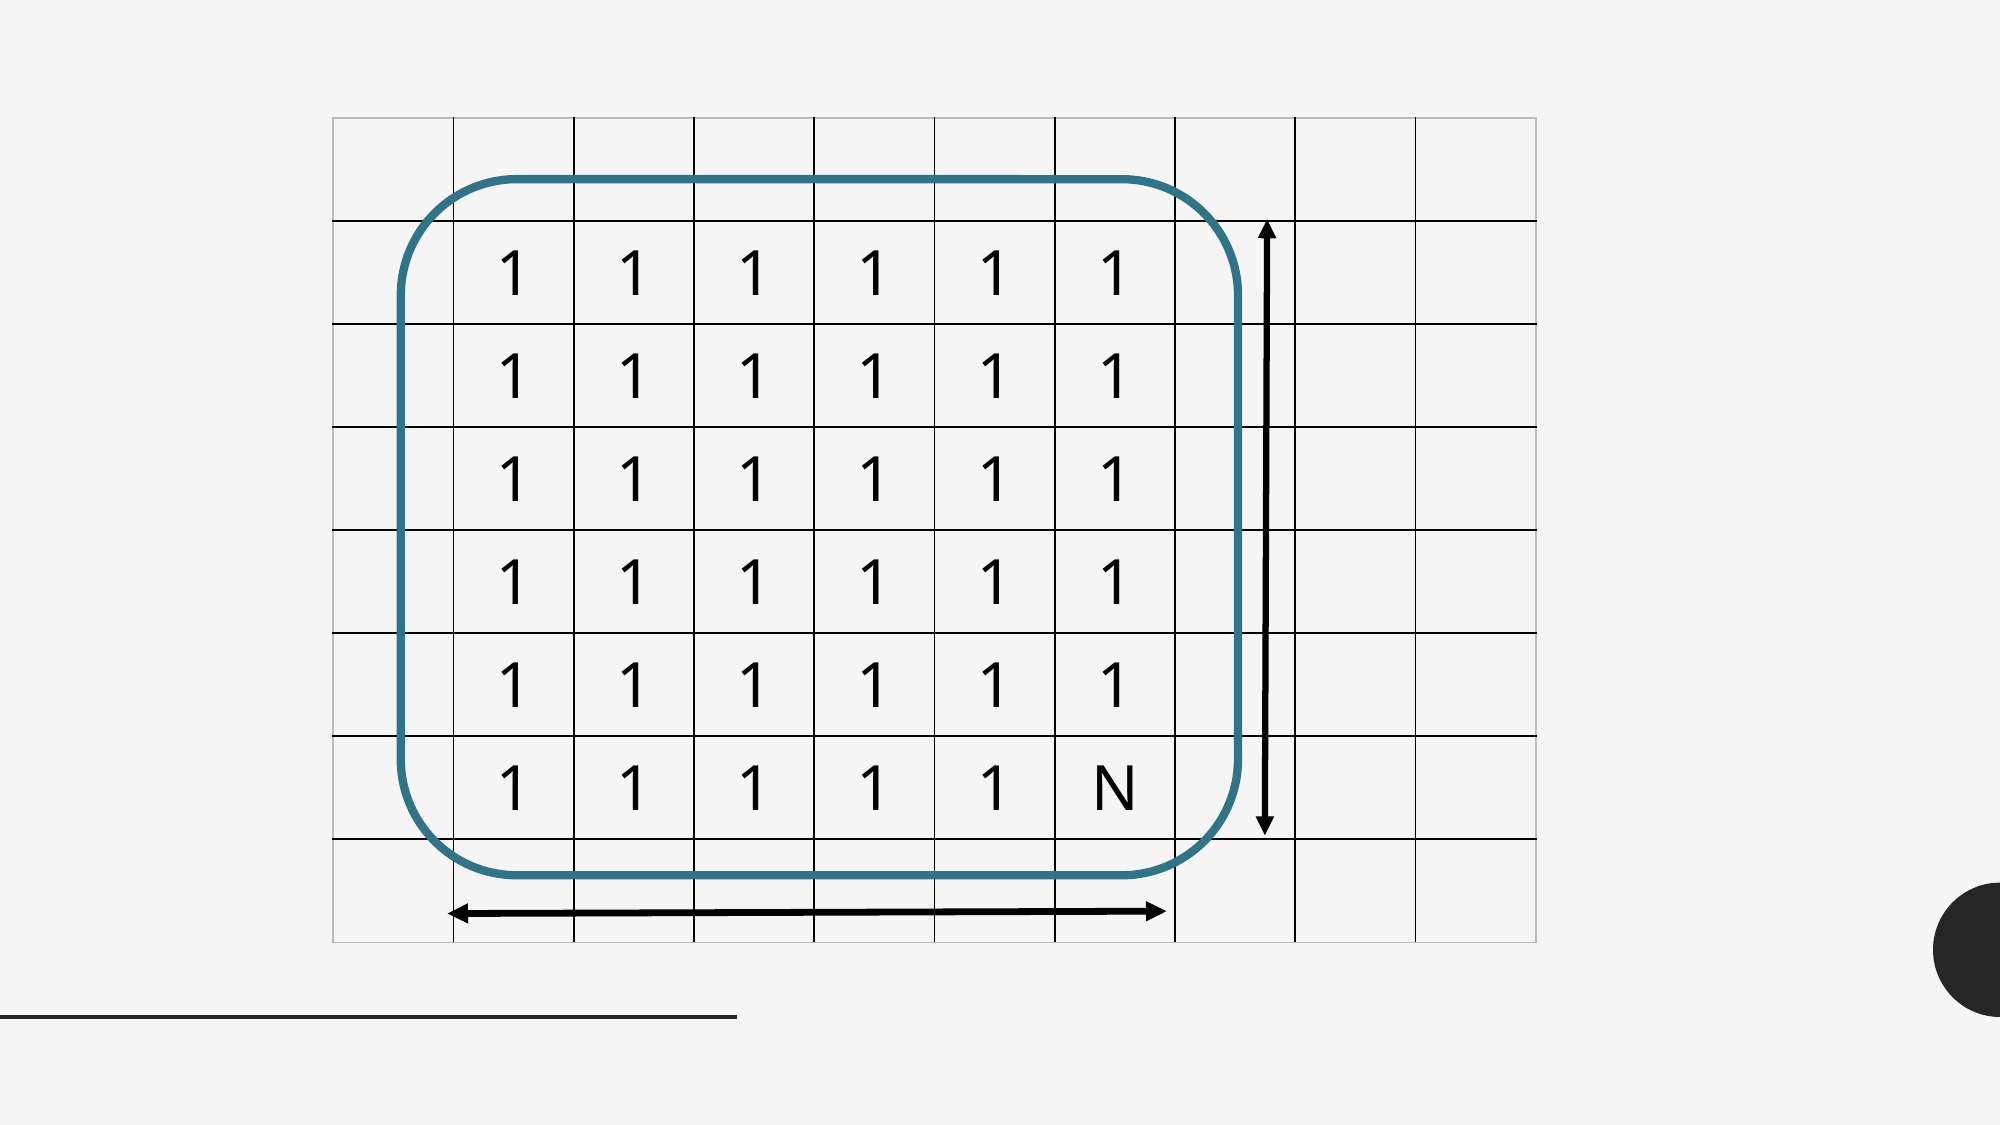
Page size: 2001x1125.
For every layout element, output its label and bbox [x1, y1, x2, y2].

table_cell [1296, 737, 1415, 838]
table_cell [815, 877, 934, 908]
table_header [454, 119, 573, 195]
table_cell [1240, 325, 1263, 426]
table_cell [1416, 840, 1535, 942]
table_cell [454, 859, 573, 910]
table_cell [334, 428, 399, 529]
table_header [1296, 119, 1415, 220]
table_cell [695, 916, 813, 942]
table_cell [1416, 531, 1535, 632]
table_cell [1270, 428, 1294, 529]
table_cell [334, 325, 399, 426]
table_cell [1270, 325, 1294, 426]
table_cell [1416, 737, 1535, 838]
table_cell [935, 915, 1054, 942]
table_cell [695, 877, 813, 909]
table_cell [1296, 634, 1415, 735]
table_cell [334, 840, 453, 942]
table_cell [1269, 634, 1294, 735]
table_cell [1296, 428, 1415, 529]
table_cell [1269, 222, 1294, 323]
table_cell [1240, 428, 1263, 529]
table_cell [1240, 531, 1262, 632]
table_cell [1416, 428, 1535, 529]
table_cell [1176, 840, 1294, 942]
table_cell [1416, 325, 1535, 426]
table_cell [1210, 737, 1294, 838]
table_header [1416, 119, 1535, 220]
table_header [815, 119, 934, 178]
table_header [695, 119, 813, 178]
table_cell [1269, 531, 1294, 632]
table_header [575, 119, 693, 178]
table_cell [334, 634, 399, 735]
table_cell [1416, 634, 1535, 735]
table_header [1056, 119, 1174, 189]
table_cell [1296, 325, 1415, 426]
table_cell [334, 737, 429, 838]
table_cell [815, 916, 934, 942]
table_cell [1296, 840, 1415, 942]
table_cell [1296, 531, 1415, 632]
table_cell [575, 877, 693, 909]
table_cell [1240, 634, 1262, 735]
table_header [935, 119, 1054, 178]
text_box [399, 178, 1240, 877]
text_box [1264, 219, 1268, 836]
table_header [1176, 119, 1294, 220]
table_cell [334, 222, 424, 323]
table_cell [935, 877, 1054, 908]
table_cell [1416, 222, 1535, 323]
table_cell [454, 917, 573, 942]
table_cell [1215, 222, 1264, 323]
table_cell [1296, 222, 1415, 323]
table_cell [1056, 865, 1174, 942]
table_header [334, 119, 453, 220]
table_cell [575, 917, 693, 942]
table_cell [334, 531, 399, 632]
